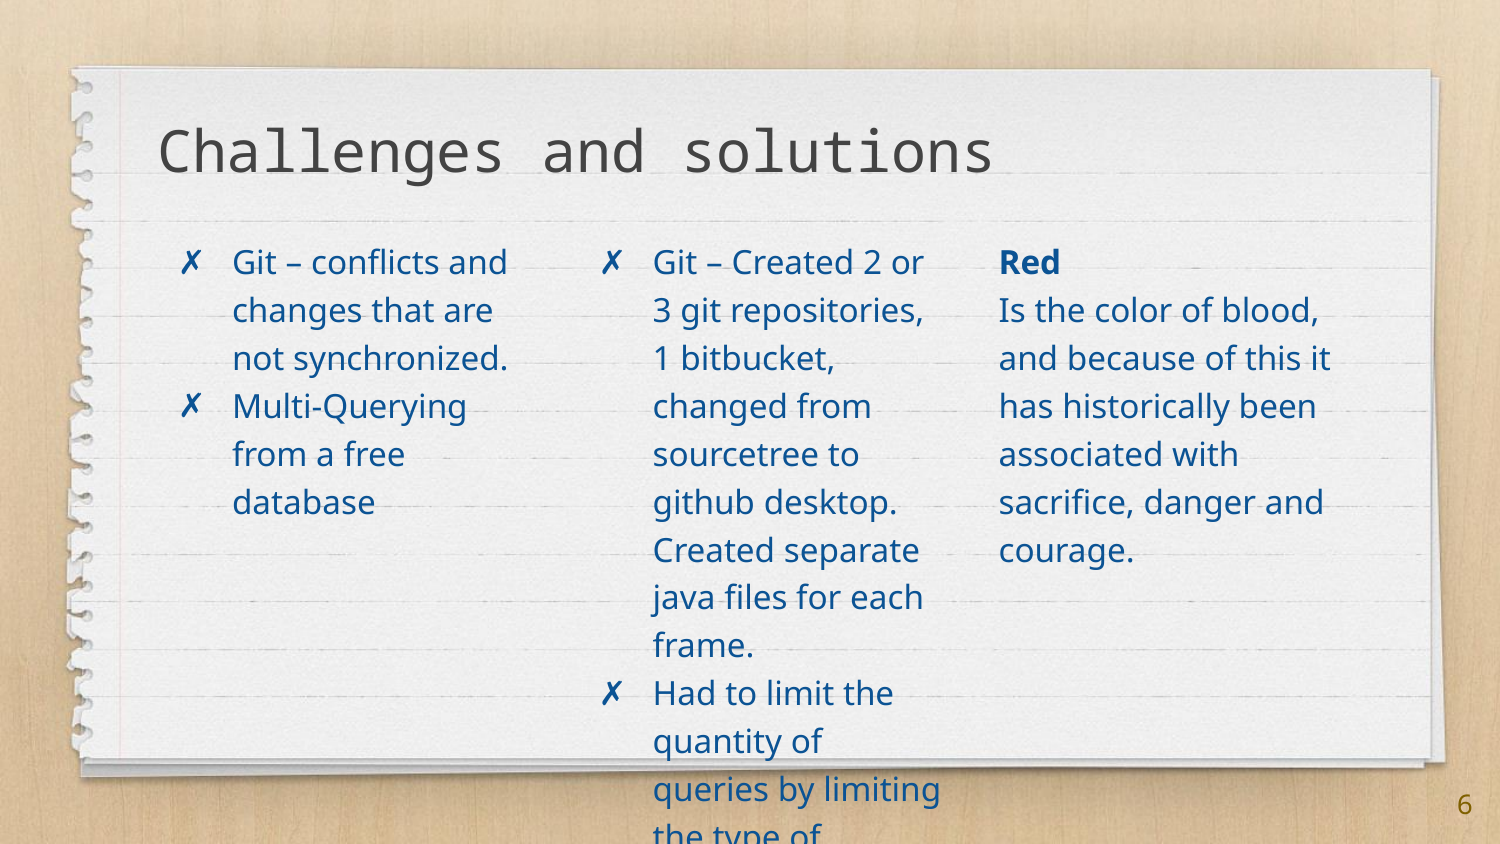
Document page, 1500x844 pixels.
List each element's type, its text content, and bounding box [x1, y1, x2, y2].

slide_number 6 [1429, 767, 1500, 844]
list Git – conflicts and changes that are not synchronized. Multi-Querying from a free database [142, 218, 543, 736]
picture [0, 0, 1500, 844]
list Git – Created 2 or 3 git repositories, 1 bitbucket, changed from sourcetree to github desktop. Created separate java files for each frame. Had to limit the quantity of queries by limiting the type of information requested at once (the getAllTransaction() is looping thorough 2 tables in the Database). [562, 218, 963, 736]
list Red Is the color of blood, and because of this it has historically been associated with sacrifice, danger and courage. [983, 218, 1384, 736]
title Challenges and solutions [142, 58, 1384, 200]
